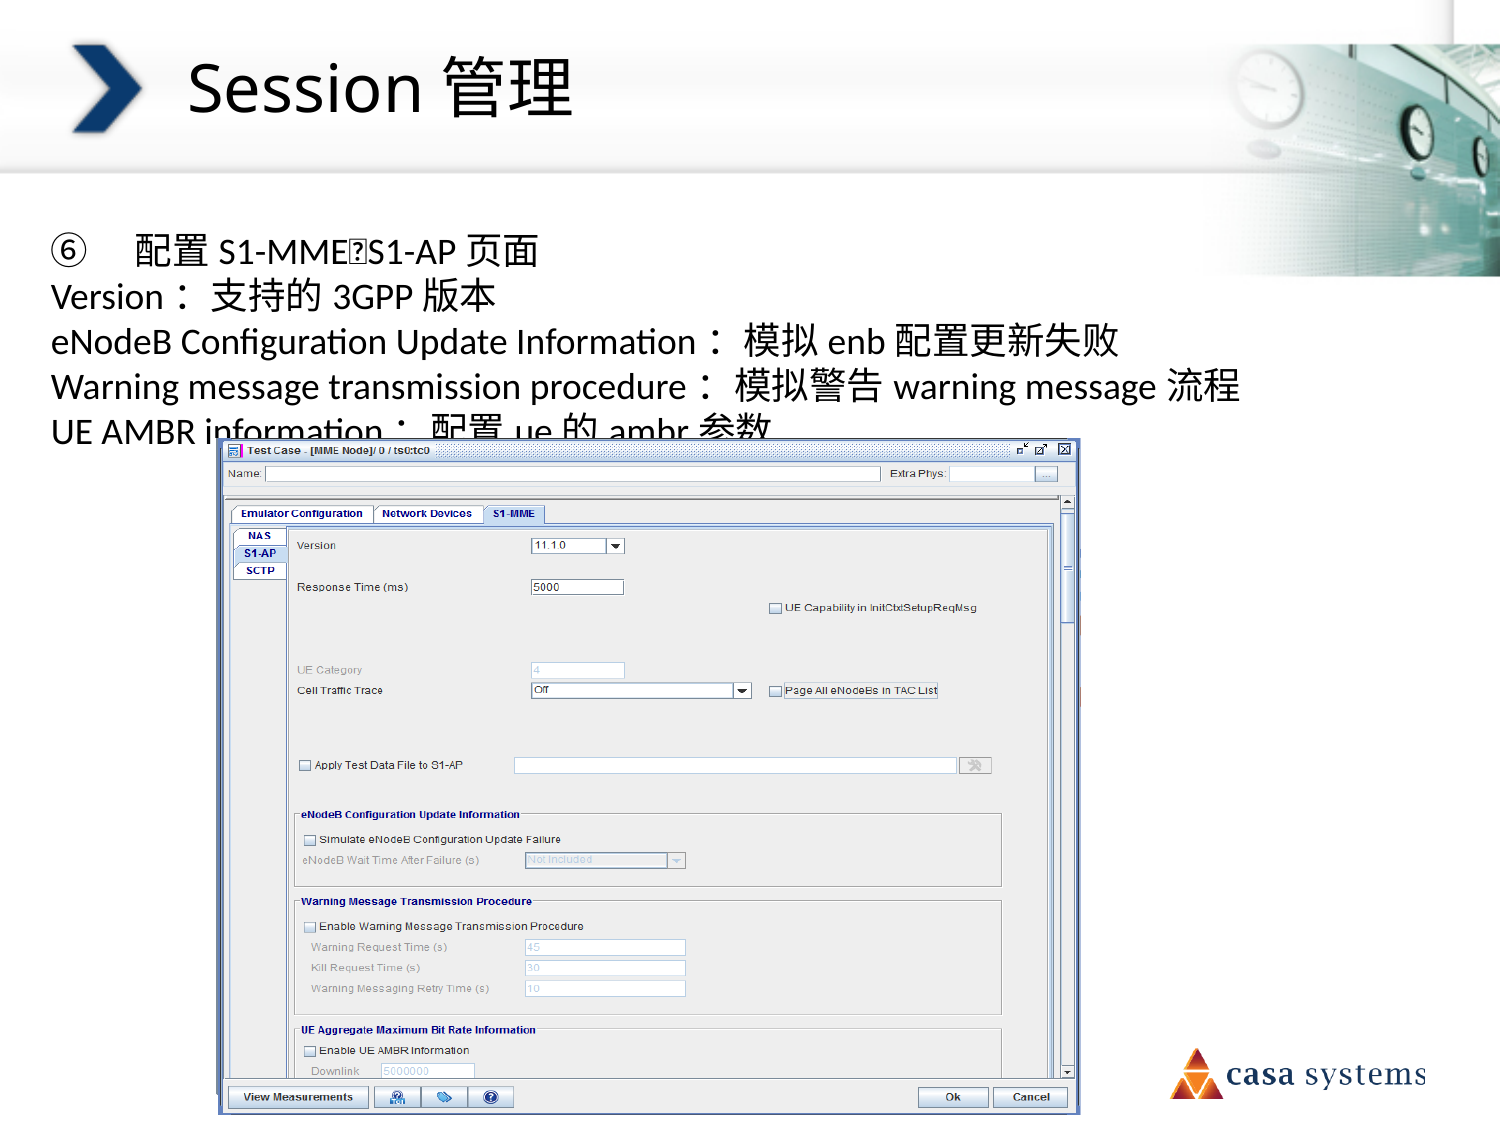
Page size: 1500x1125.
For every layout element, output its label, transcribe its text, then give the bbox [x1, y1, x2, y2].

title Session管理 [172, 1, 1454, 170]
picture [0, 0, 1500, 1125]
text_box ⑥ 配置S1-MMES1-AP页面 Version：支持的3GPP版本 eNodeB Configuration Update Information：模拟enb配置更新失败 Warning message transmission procedure：模拟警告warning message流程 UE AMBR information：配置ue的ambr参数 [36, 219, 1377, 460]
list [36, 189, 1421, 989]
